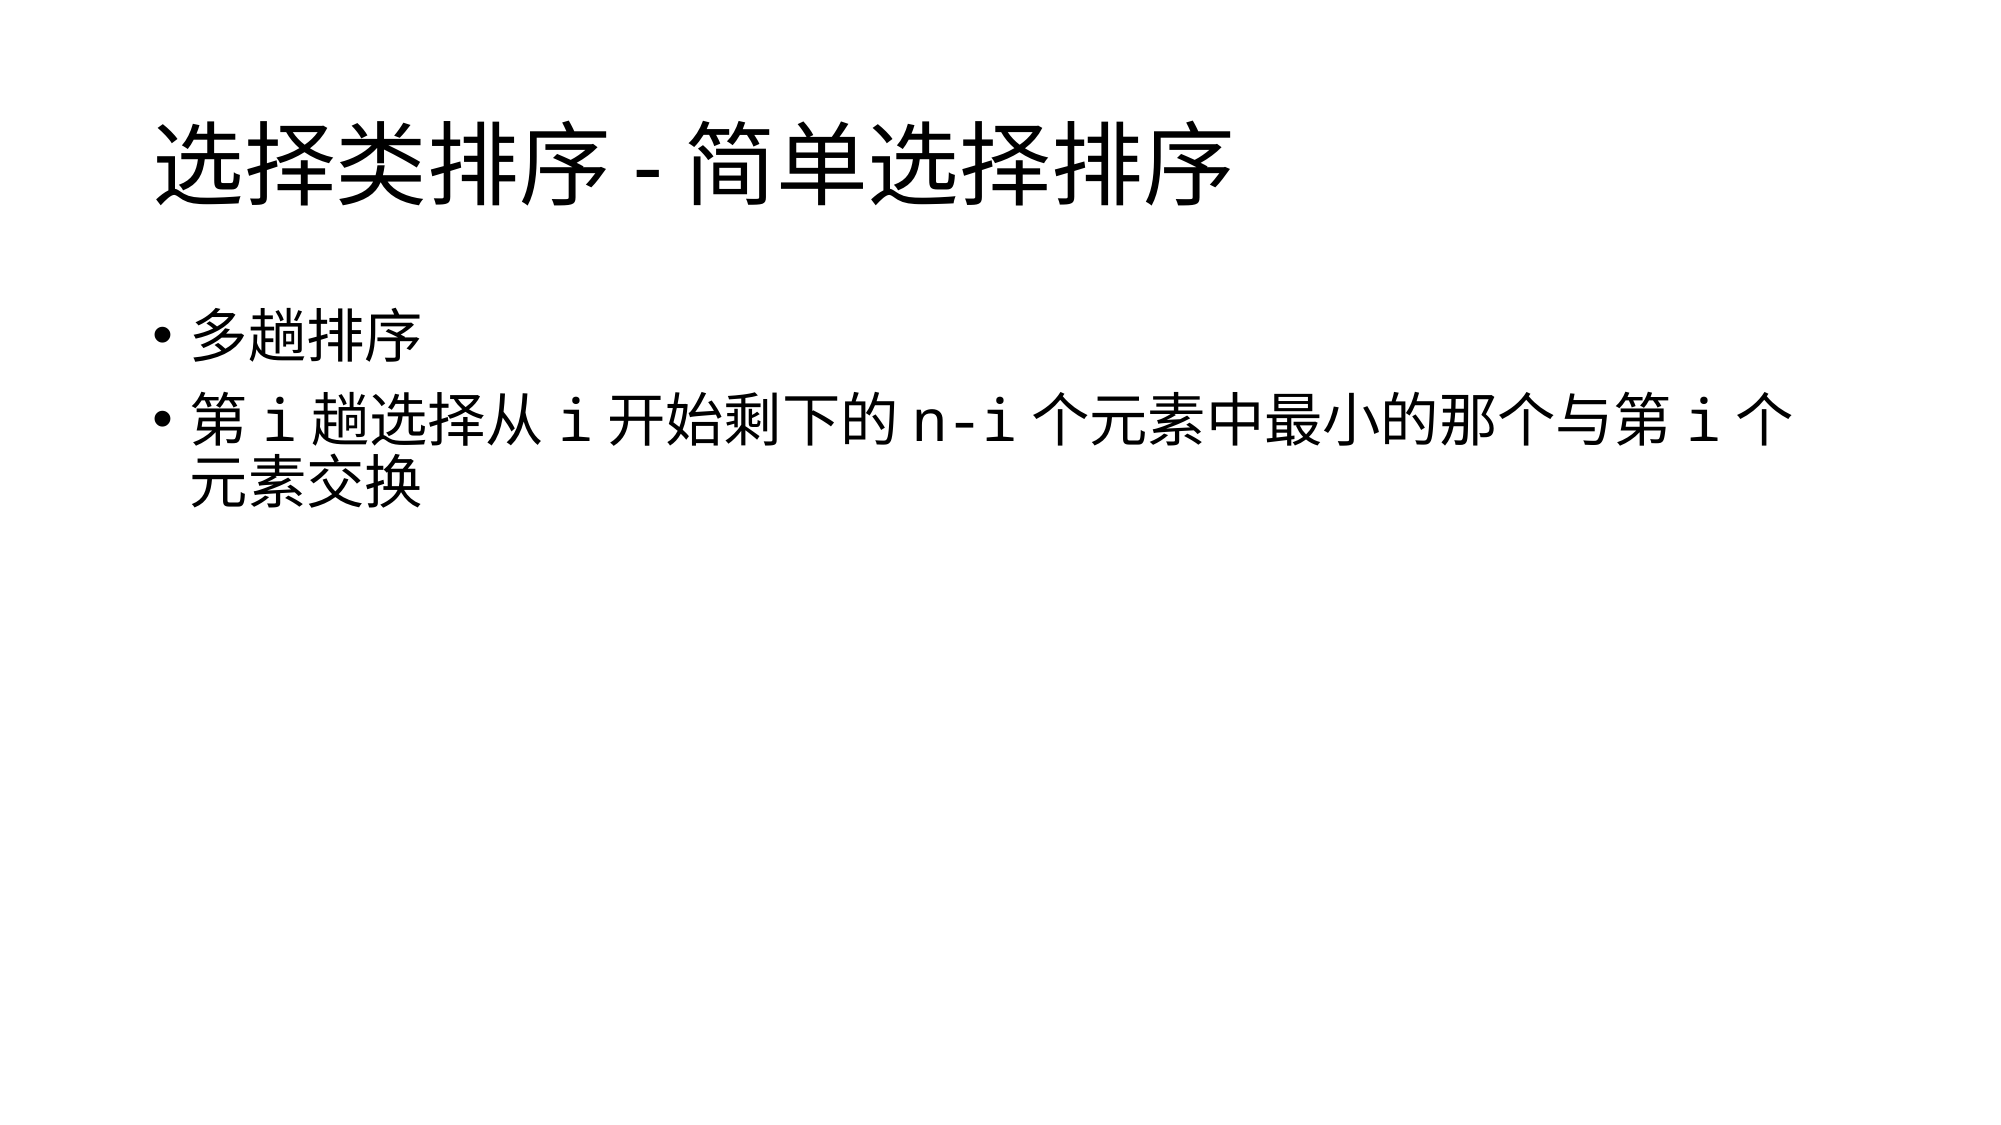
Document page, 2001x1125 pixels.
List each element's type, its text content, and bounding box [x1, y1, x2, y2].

title 选择类排序-简单选择排序 [137, 59, 1863, 278]
list 多趟排序 第i趟选择从i开始剩下的n-i个元素中最小的那个与第i个元素交换 [137, 299, 1863, 1014]
